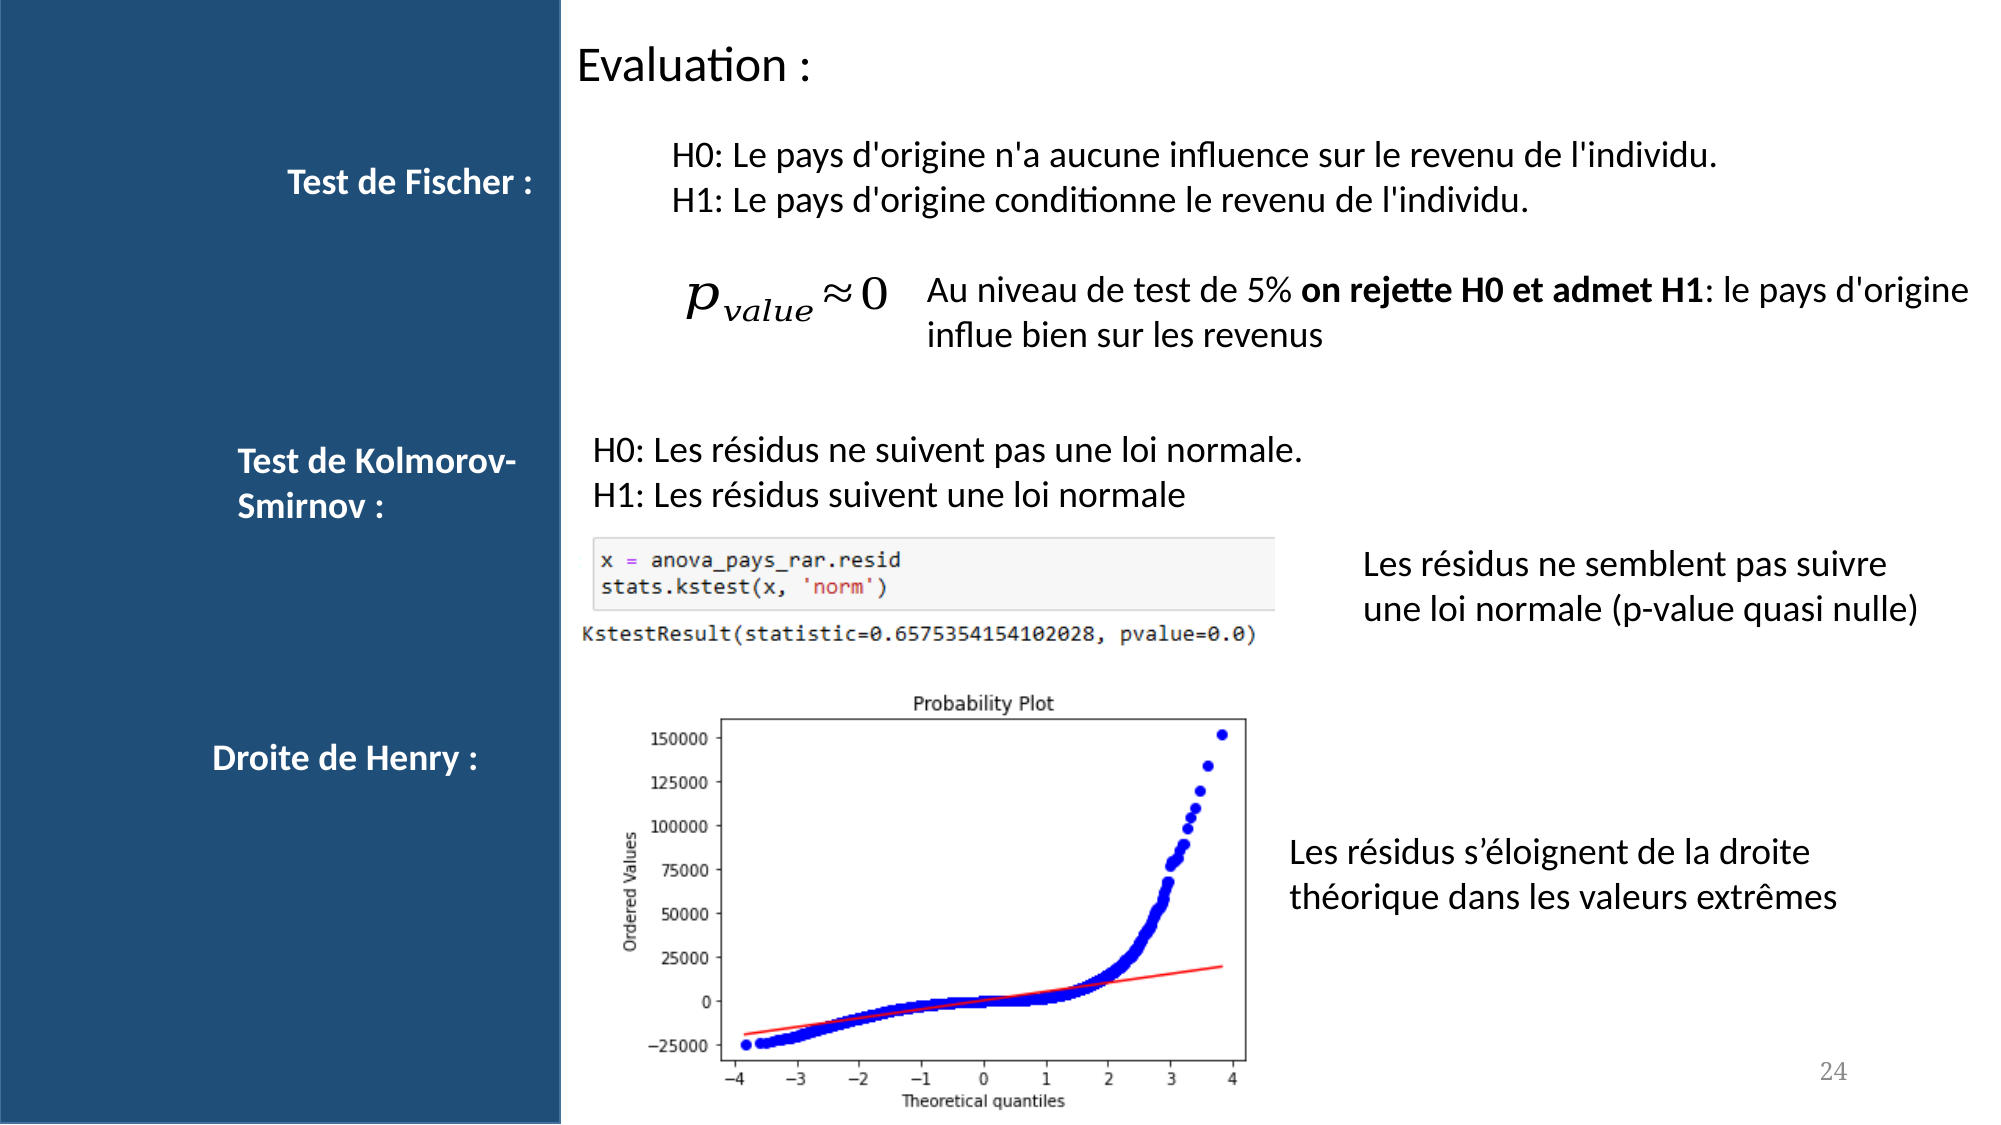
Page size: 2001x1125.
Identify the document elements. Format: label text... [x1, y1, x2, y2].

picture [608, 692, 1275, 1115]
text_box H0: Les résidus ne suivent pas une loi normale. H1: Les résidus suivent une loi normale [578, 417, 1320, 522]
text_box Evaluation : [562, 23, 839, 99]
slide_number 24 [1412, 1042, 1863, 1103]
picture [579, 528, 1275, 652]
text_box Les résidus s’éloignent de la droite théorique dans les valeurs extrêmes [1275, 819, 1903, 925]
text_box Droite de Henry : [197, 725, 525, 786]
text_box Test de Kolmorov-Smirnov : [222, 428, 550, 534]
text_box H0: Le pays d'origine n'a aucune influence sur le revenu de l'individu. H1: Le pays d'origine conditionne le revenu de l'individu. [657, 122, 1735, 228]
text_box Test de Fischer : [272, 149, 549, 210]
text_box Au niveau de test de 5% on rejette H0 et admet H1: le pays d'origine influe bien sur les revenus [912, 257, 2000, 363]
text_box [0, 0, 561, 1124]
text_box Les résidus ne semblent pas suivre une loi normale (p-value quasi nulle) [1348, 531, 1944, 637]
